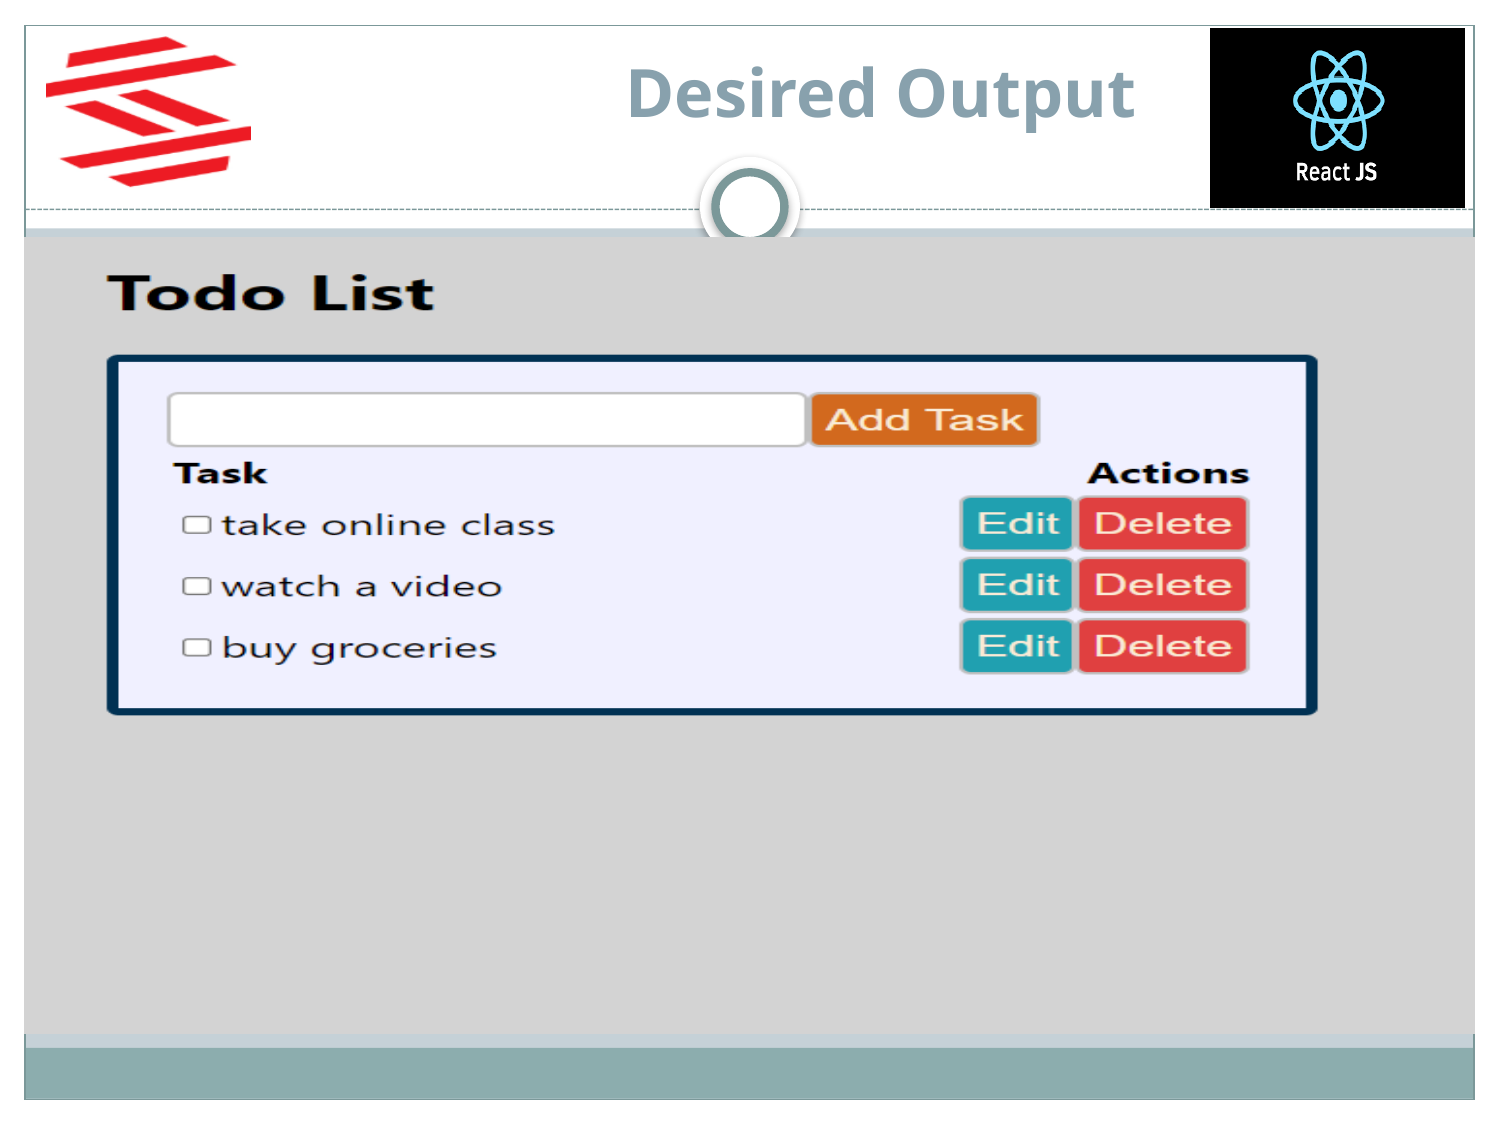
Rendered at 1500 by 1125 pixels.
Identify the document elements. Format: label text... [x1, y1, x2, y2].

text_box Desired Output [265, 0, 1263, 138]
picture [24, 237, 1476, 1034]
title [46, 23, 1203, 186]
picture [1210, 28, 1466, 209]
picture [46, 34, 252, 195]
